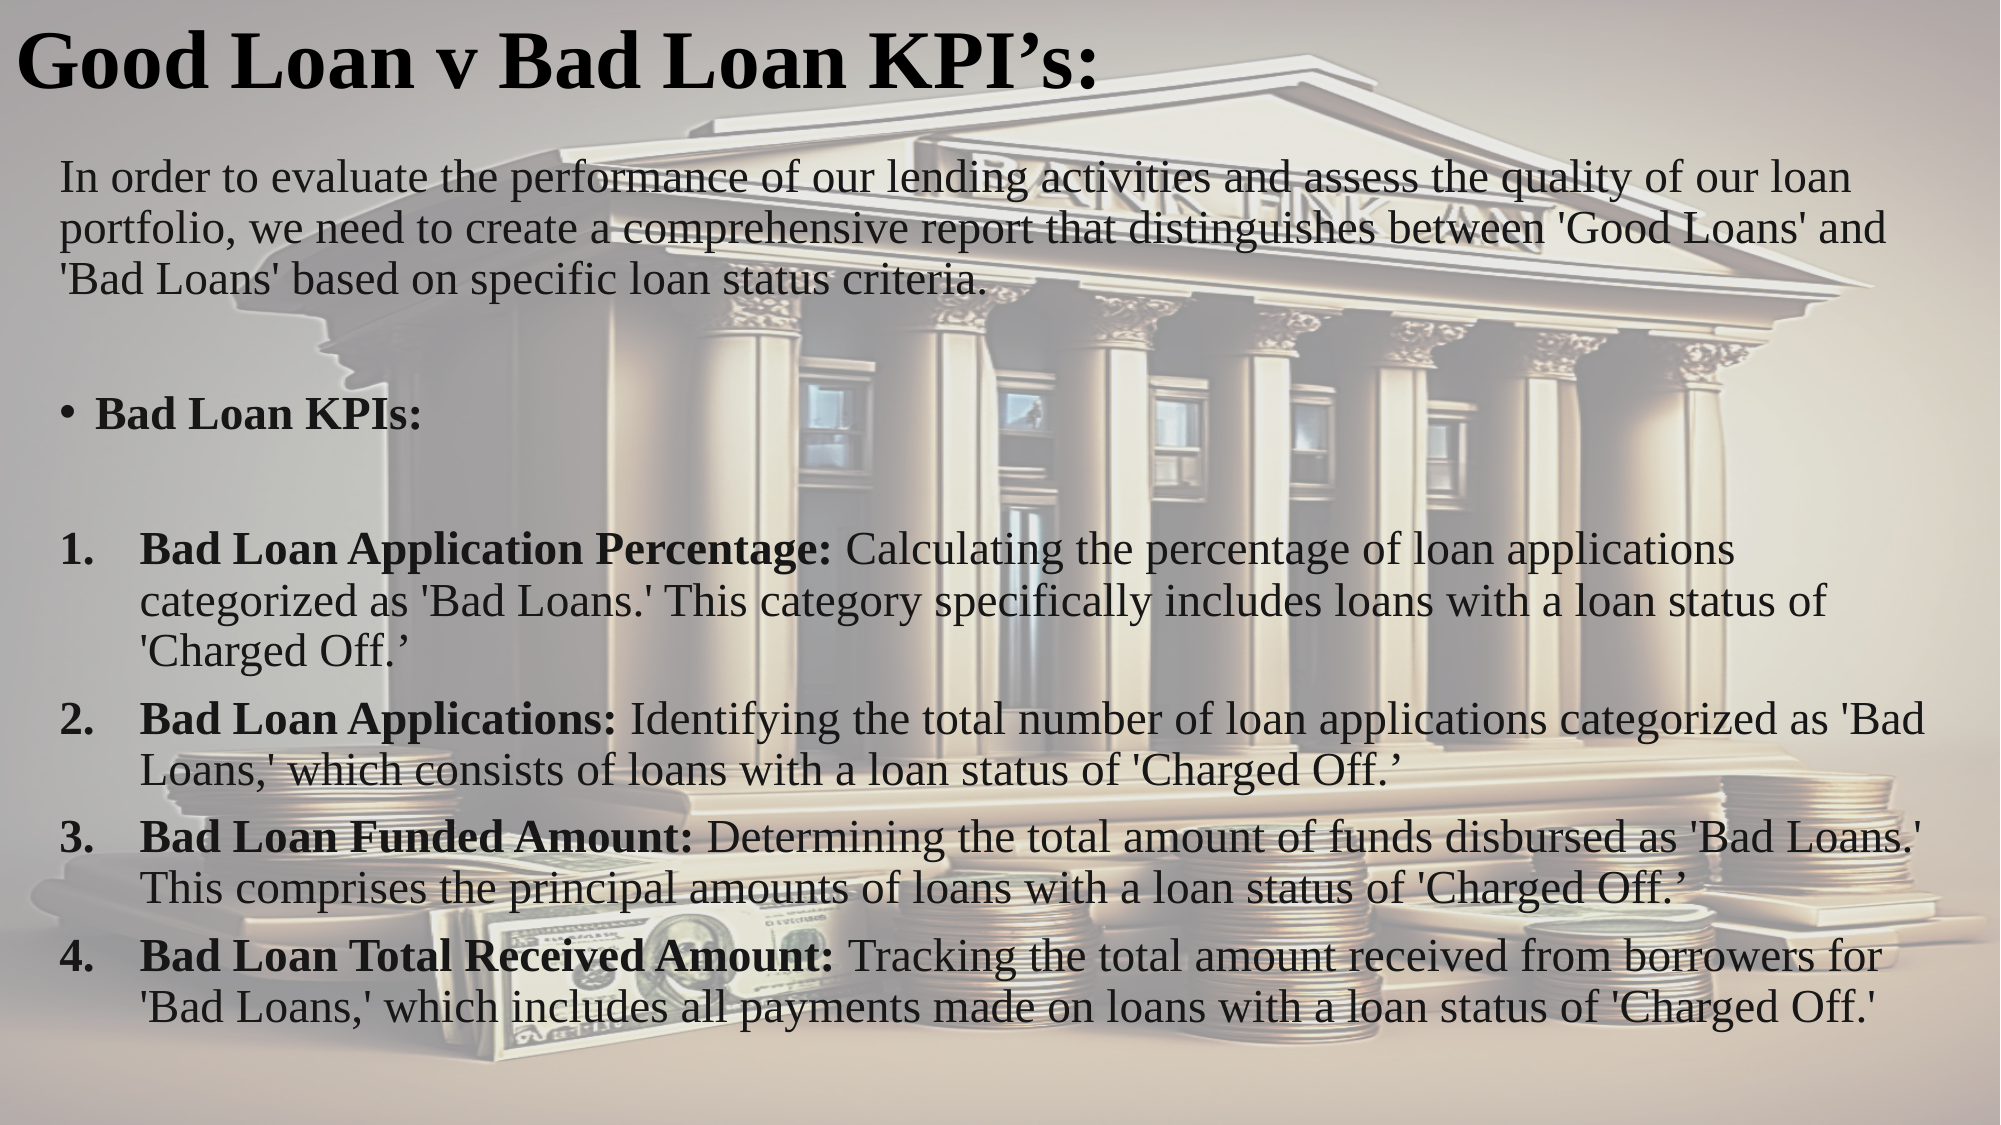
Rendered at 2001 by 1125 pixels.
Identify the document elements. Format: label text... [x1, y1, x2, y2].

list In order to evaluate the performance of our lending activities and assess the quality of our loan portfolio, we need to create a comprehensive report that distinguishes between 'Good Loans' and 'Bad Loans' based on specific loan status criteria. Bad Loan KPIs: Bad Loan Application Percentage: Calculating the percentage of loan applications categorized as 'Bad Loans.' This category specifically includes loans with a loan status of 'Charged Off.’ Bad Loan Applications: Identifying the total number of loan applications categorized as 'Bad Loans,' which consists of loans with a loan status of 'Charged Off.’ Bad Loan Funded Amount: Determining the total amount of funds disbursed as 'Bad Loans.' This comprises the principal amounts of loans with a loan status of 'Charged Off.’ Bad Loan Total Received Amount: Tracking the total amount received from borrowers for 'Bad Loans,' which includes all payments made on loans with a loan status of 'Charged Off.' [44, 144, 1963, 1053]
title Good Loan v Bad Loan KPI’s: [0, 0, 2000, 123]
